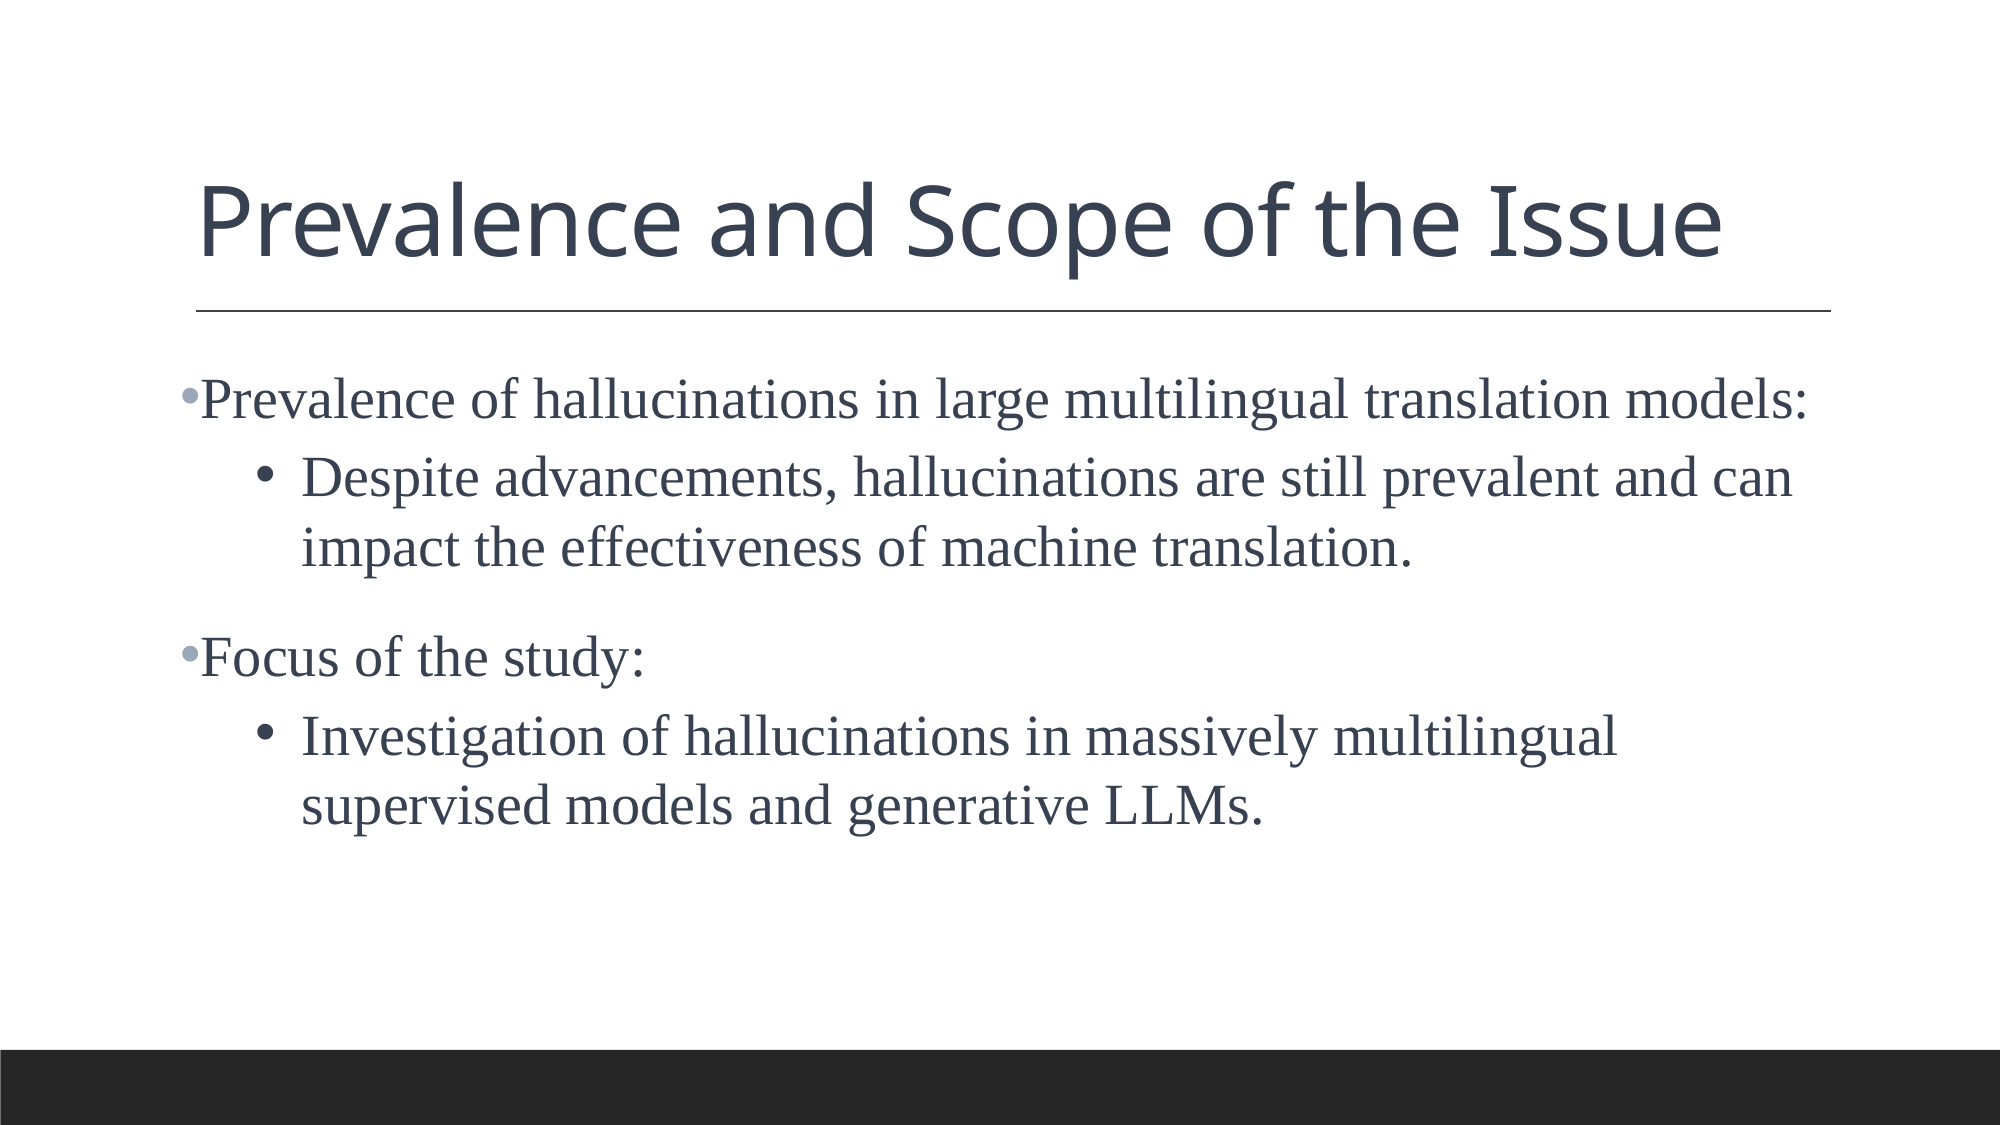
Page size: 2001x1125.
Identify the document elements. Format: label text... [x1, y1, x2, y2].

title Prevalence and Scope of the Issue [180, 47, 1830, 285]
list Prevalence of hallucinations in large multilingual translation models: Despite advancements, hallucinations are still prevalent and can impact the effectiveness of machine translation. Focus of the study: Investigation of hallucinations in massively multilingual supervised models and generative LLMs. [180, 345, 1830, 963]
